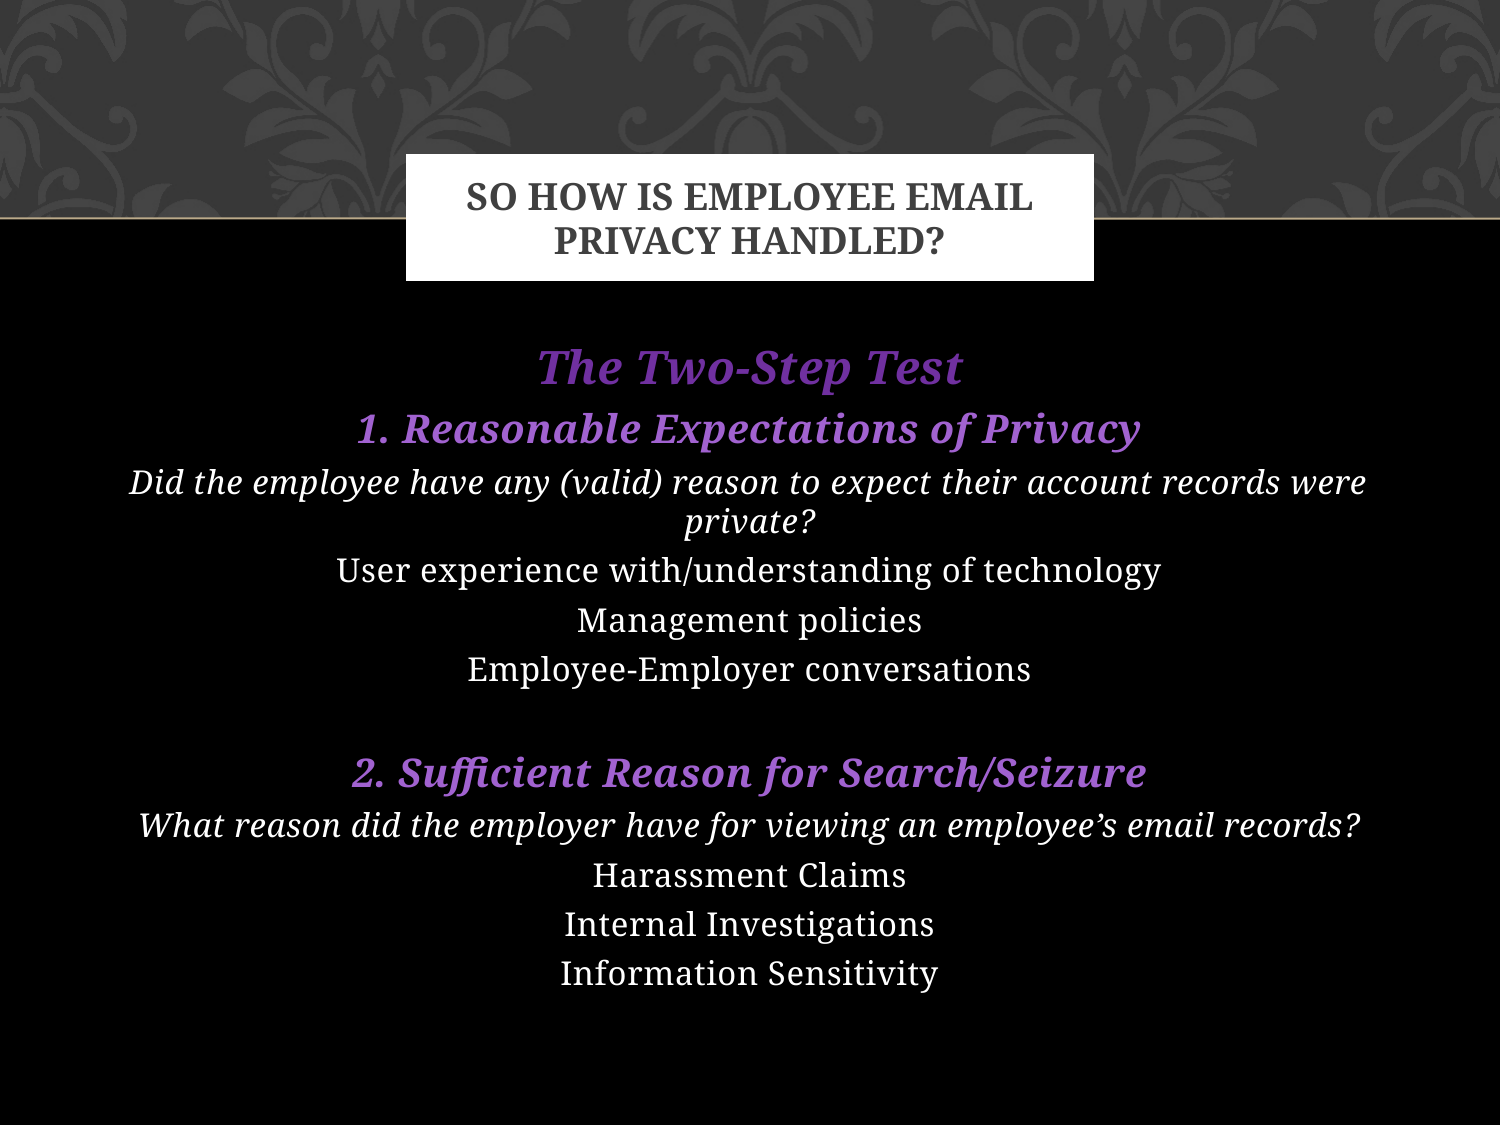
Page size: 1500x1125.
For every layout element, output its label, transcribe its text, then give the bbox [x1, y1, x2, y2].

title So how is employee email privacy handled? [406, 154, 1094, 281]
list The Two-Step Test 1. Reasonable Expectations of Privacy Did the employee have any (valid) reason to expect their account records were private? User experience with/understanding of technology Management policies Employee-Employer conversations 2. Sufficient Reason for Search/Seizure What reason did the employer have for viewing an employee’s email records? Harassment Claims Internal Investigations Information Sensitivity [75, 331, 1425, 1000]
